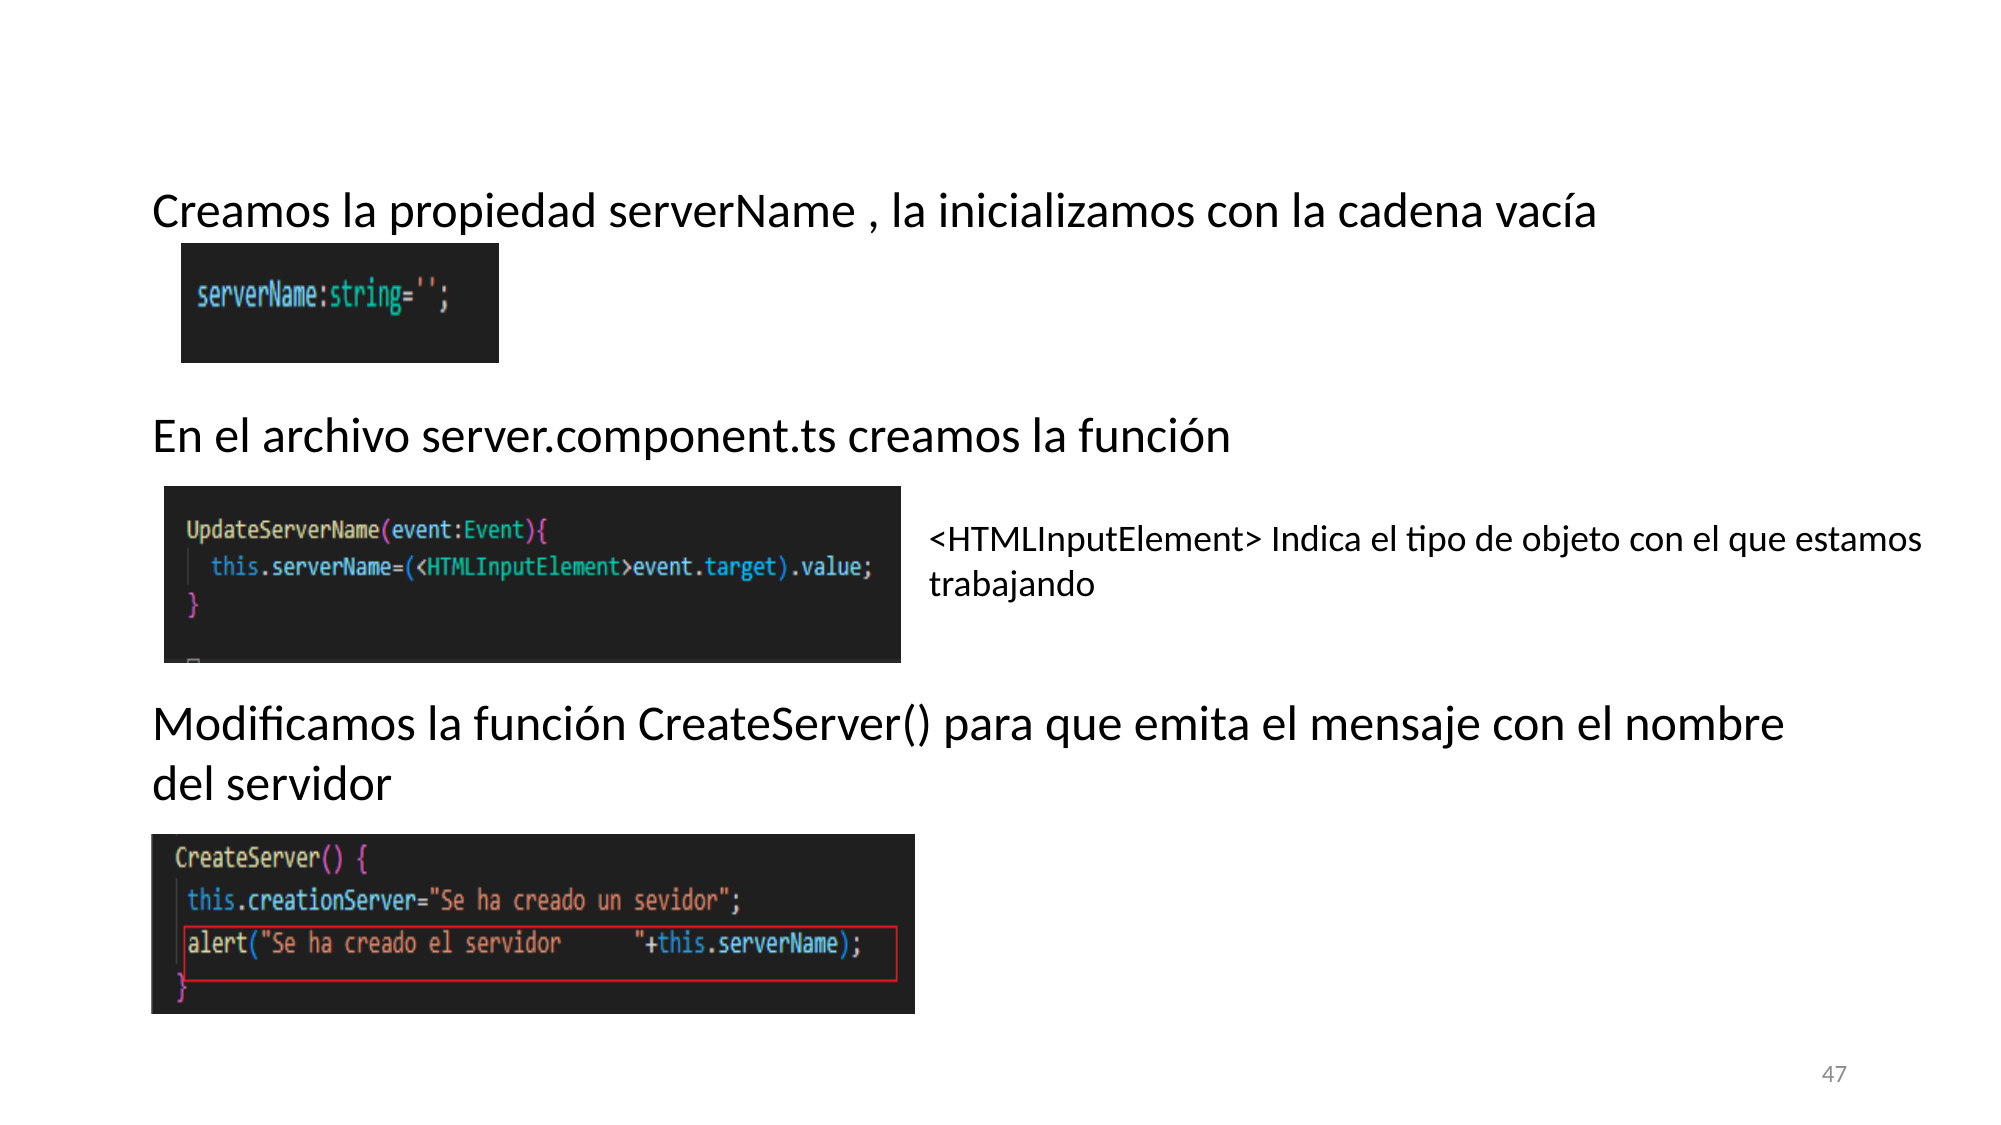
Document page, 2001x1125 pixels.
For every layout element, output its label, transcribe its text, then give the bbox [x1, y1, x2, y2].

text_box <HTMLInputElement> Indica el tipo de objeto con el que estamos trabajando [914, 506, 1976, 612]
picture [151, 834, 915, 1014]
text_box Modificamos la función CreateServer() para que emita el mensaje con el nombre del servidor [137, 682, 1816, 818]
picture [181, 243, 499, 363]
slide_number 47 [1412, 1042, 1863, 1103]
list Creamos la propiedad serverName , la inicializamos con la cadena vacía En el archivo server.component.ts creamos la función [137, 111, 1959, 1014]
picture [164, 486, 901, 663]
